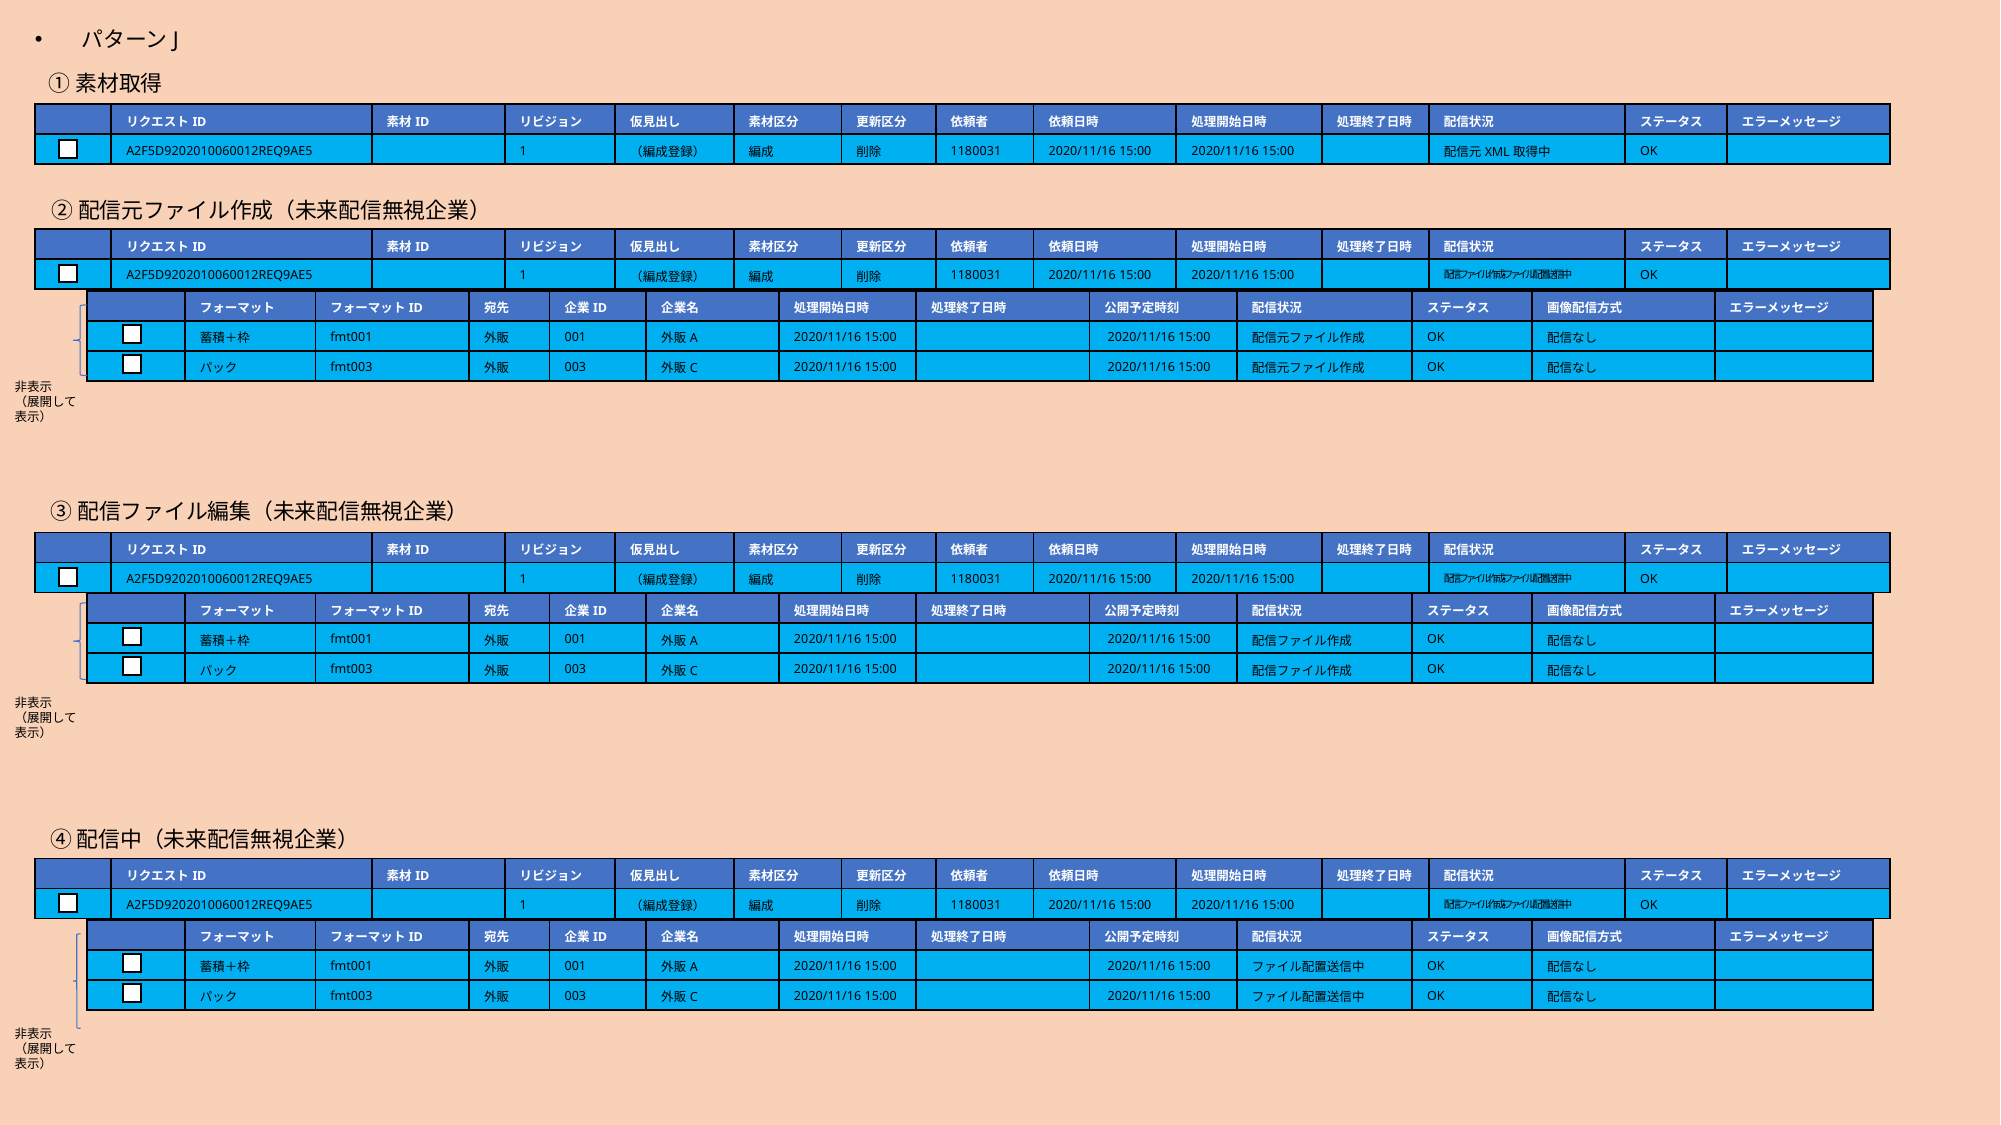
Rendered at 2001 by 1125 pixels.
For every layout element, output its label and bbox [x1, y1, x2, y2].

table_cell [1090, 654, 1236, 682]
table_cell [373, 260, 504, 288]
table_cell [647, 654, 778, 682]
table_cell [112, 260, 371, 288]
table_cell [316, 654, 468, 682]
table_header [88, 292, 184, 320]
table_cell [1626, 260, 1726, 288]
table_cell [186, 654, 315, 682]
table_cell [780, 352, 915, 380]
table_cell [735, 260, 841, 288]
table_header [1177, 859, 1321, 888]
table_header [36, 105, 110, 133]
table_header [1238, 921, 1411, 949]
table_header [1716, 921, 1872, 949]
table_header [917, 921, 1089, 949]
table_cell [1034, 260, 1175, 288]
table_header [1238, 594, 1411, 622]
table_cell [1533, 951, 1714, 979]
table_cell [316, 951, 468, 979]
table_cell [937, 135, 1033, 163]
table_header [112, 230, 371, 258]
table_cell [1090, 951, 1236, 979]
table_header [1626, 105, 1726, 133]
table_cell [1626, 563, 1726, 592]
table_header [186, 292, 315, 320]
table_cell [842, 889, 935, 918]
table_header [373, 859, 504, 888]
table_cell [1533, 981, 1714, 1009]
table_header [735, 859, 841, 888]
table_cell [1533, 654, 1714, 682]
table_header [937, 105, 1033, 133]
table_header [917, 292, 1089, 320]
table_cell [1323, 563, 1428, 592]
table_header [937, 859, 1033, 888]
table_header [780, 594, 915, 622]
table_header [316, 921, 468, 949]
table_cell [647, 951, 778, 979]
table_header [186, 594, 315, 622]
table_header [1034, 533, 1175, 562]
table_cell [470, 951, 549, 979]
table_cell [647, 981, 778, 1009]
table_cell [373, 563, 504, 592]
table_cell [780, 624, 915, 652]
table_cell [470, 624, 549, 652]
table_cell [373, 889, 504, 918]
table_cell [112, 563, 371, 592]
table_cell [470, 981, 549, 1009]
table_header [1413, 292, 1531, 320]
table_cell [1323, 260, 1428, 288]
table_cell [1090, 624, 1236, 652]
table_cell [780, 654, 915, 682]
table_cell [1413, 654, 1531, 682]
table_header [1533, 921, 1714, 949]
table_cell [1716, 352, 1872, 380]
table_header [1177, 105, 1321, 133]
table_cell [112, 889, 371, 918]
table_cell [917, 981, 1089, 1009]
table_cell [1716, 981, 1872, 1009]
table_cell [780, 951, 915, 979]
table_header [112, 533, 371, 562]
table_cell [616, 260, 733, 288]
table_cell [1413, 951, 1531, 979]
table_cell [186, 322, 315, 350]
table_cell [1034, 889, 1175, 918]
table_header [647, 921, 778, 949]
table_cell [1177, 563, 1321, 592]
table_header [550, 594, 645, 622]
table_cell [1626, 889, 1726, 918]
table_cell [1238, 981, 1411, 1009]
table_header [1430, 533, 1624, 562]
table_header [1034, 105, 1175, 133]
table_cell [550, 654, 645, 682]
table_header [1090, 921, 1236, 949]
table_header [735, 533, 841, 562]
table_cell [842, 260, 935, 288]
table_header [647, 292, 778, 320]
table_header [1034, 230, 1175, 258]
table_header [1728, 533, 1889, 562]
table_header [616, 859, 733, 888]
table_cell [36, 563, 110, 592]
table_header [1533, 594, 1714, 622]
table_cell [647, 624, 778, 652]
table_header [316, 594, 468, 622]
table_header [470, 594, 549, 622]
table_cell [1716, 624, 1872, 652]
table_header [88, 921, 184, 949]
table_header [1728, 859, 1889, 888]
table_cell [1716, 322, 1872, 350]
table_cell [647, 352, 778, 380]
table_cell [1716, 951, 1872, 979]
table_header [506, 533, 614, 562]
table_header [1238, 292, 1411, 320]
table_header [616, 533, 733, 562]
table_cell [1238, 322, 1411, 350]
table_cell [1430, 563, 1624, 592]
table_cell [1413, 981, 1531, 1009]
table_cell [88, 624, 184, 652]
table_cell [1034, 135, 1175, 163]
table_header [616, 230, 733, 258]
table_cell [316, 322, 468, 350]
table_cell [550, 322, 645, 350]
table_cell [316, 624, 468, 652]
table_cell [917, 624, 1089, 652]
table_cell [1533, 322, 1714, 350]
table_header [842, 105, 935, 133]
table_cell [1034, 563, 1175, 592]
table_cell [1728, 563, 1889, 592]
table_header [1323, 533, 1428, 562]
table_cell [616, 563, 733, 592]
table_cell [186, 624, 315, 652]
table_header [506, 105, 614, 133]
table_cell [780, 981, 915, 1009]
table_header [1430, 105, 1624, 133]
table_header [917, 594, 1089, 622]
table_cell [1728, 135, 1889, 163]
table_header [506, 859, 614, 888]
table_cell [36, 135, 110, 163]
table_header [1716, 594, 1872, 622]
table_cell [88, 322, 184, 350]
table_cell [1238, 654, 1411, 682]
table_cell [316, 352, 468, 380]
table_cell [88, 981, 184, 1009]
table_header [1177, 230, 1321, 258]
table_cell [616, 135, 733, 163]
table_header [1626, 533, 1726, 562]
table_cell [1413, 352, 1531, 380]
table_cell [1323, 889, 1428, 918]
table_cell [917, 322, 1089, 350]
table_header [1430, 230, 1624, 258]
table_cell [1533, 624, 1714, 652]
table_header [1323, 859, 1428, 888]
table_cell [550, 352, 645, 380]
table_cell [1413, 322, 1531, 350]
table_cell [506, 260, 614, 288]
table_cell [1090, 981, 1236, 1009]
table_cell [616, 889, 733, 918]
table_cell [1728, 260, 1889, 288]
table_header [506, 230, 614, 258]
table_cell [735, 889, 841, 918]
table_cell [735, 135, 841, 163]
table_cell [1090, 352, 1236, 380]
table_cell [937, 260, 1033, 288]
table_cell [550, 981, 645, 1009]
table_cell [842, 135, 935, 163]
table_header [316, 292, 468, 320]
table_cell [112, 135, 371, 163]
table_cell [1533, 352, 1714, 380]
table_cell [186, 951, 315, 979]
table_cell [186, 352, 315, 380]
table_cell [1238, 951, 1411, 979]
table_cell [470, 654, 549, 682]
table_cell [36, 889, 110, 918]
table_cell [1716, 654, 1872, 682]
table_header [1177, 533, 1321, 562]
table_header [842, 533, 935, 562]
table_header [470, 292, 549, 320]
table_header [780, 921, 915, 949]
table_header [1533, 292, 1714, 320]
table_cell [1238, 624, 1411, 652]
table_cell [36, 260, 110, 288]
table_cell [316, 981, 468, 1009]
table_header [735, 230, 841, 258]
table_cell [1430, 260, 1624, 288]
table_header [550, 292, 645, 320]
table_cell [88, 352, 184, 380]
table_header [36, 859, 110, 888]
table_cell [550, 624, 645, 652]
table_cell [1413, 624, 1531, 652]
table_cell [1090, 322, 1236, 350]
table_header [1430, 859, 1624, 888]
table_header [1716, 292, 1872, 320]
table_cell [1238, 352, 1411, 380]
table_header [186, 921, 315, 949]
table_header [647, 594, 778, 622]
table_cell [88, 654, 184, 682]
table_cell [1177, 135, 1321, 163]
table_header [36, 230, 110, 258]
table_cell [917, 654, 1089, 682]
table_header [88, 594, 184, 622]
table_header [1323, 230, 1428, 258]
table_header [780, 292, 915, 320]
table_cell [470, 352, 549, 380]
table_header [735, 105, 841, 133]
table_header [616, 105, 733, 133]
table_header [1626, 859, 1726, 888]
table_cell [917, 951, 1089, 979]
table_header [1090, 594, 1236, 622]
table_header [1413, 921, 1531, 949]
table_cell [917, 352, 1089, 380]
table_header [373, 105, 504, 133]
table_header [1034, 859, 1175, 888]
table_header [937, 533, 1033, 562]
table_header [112, 105, 371, 133]
table_header [842, 230, 935, 258]
table_header [1090, 292, 1236, 320]
table_header [1626, 230, 1726, 258]
table_header [1728, 230, 1889, 258]
table_cell [842, 563, 935, 592]
table_cell [1430, 135, 1624, 163]
text_box [0, 0, 2000, 1125]
table_header [36, 533, 110, 562]
table_cell [735, 563, 841, 592]
table_header [373, 230, 504, 258]
table_header [1413, 594, 1531, 622]
table_cell [506, 563, 614, 592]
table_cell [186, 981, 315, 1009]
table_cell [506, 889, 614, 918]
table_cell [647, 322, 778, 350]
table_cell [1177, 260, 1321, 288]
table_cell [1177, 889, 1321, 918]
table_header [550, 921, 645, 949]
table_cell [1323, 135, 1428, 163]
table_cell [373, 135, 504, 163]
table_header [1728, 105, 1889, 133]
table_cell [550, 951, 645, 979]
table_header [1323, 105, 1428, 133]
table_header [470, 921, 549, 949]
table_cell [1728, 889, 1889, 918]
table_cell [470, 322, 549, 350]
table_cell [937, 563, 1033, 592]
table_cell [88, 951, 184, 979]
table_cell [1430, 889, 1624, 918]
table_cell [1626, 135, 1726, 163]
table_header [373, 533, 504, 562]
table_cell [780, 322, 915, 350]
table_header [937, 230, 1033, 258]
table_header [842, 859, 935, 888]
table_header [112, 859, 371, 888]
table_cell [937, 889, 1033, 918]
table_cell [506, 135, 614, 163]
